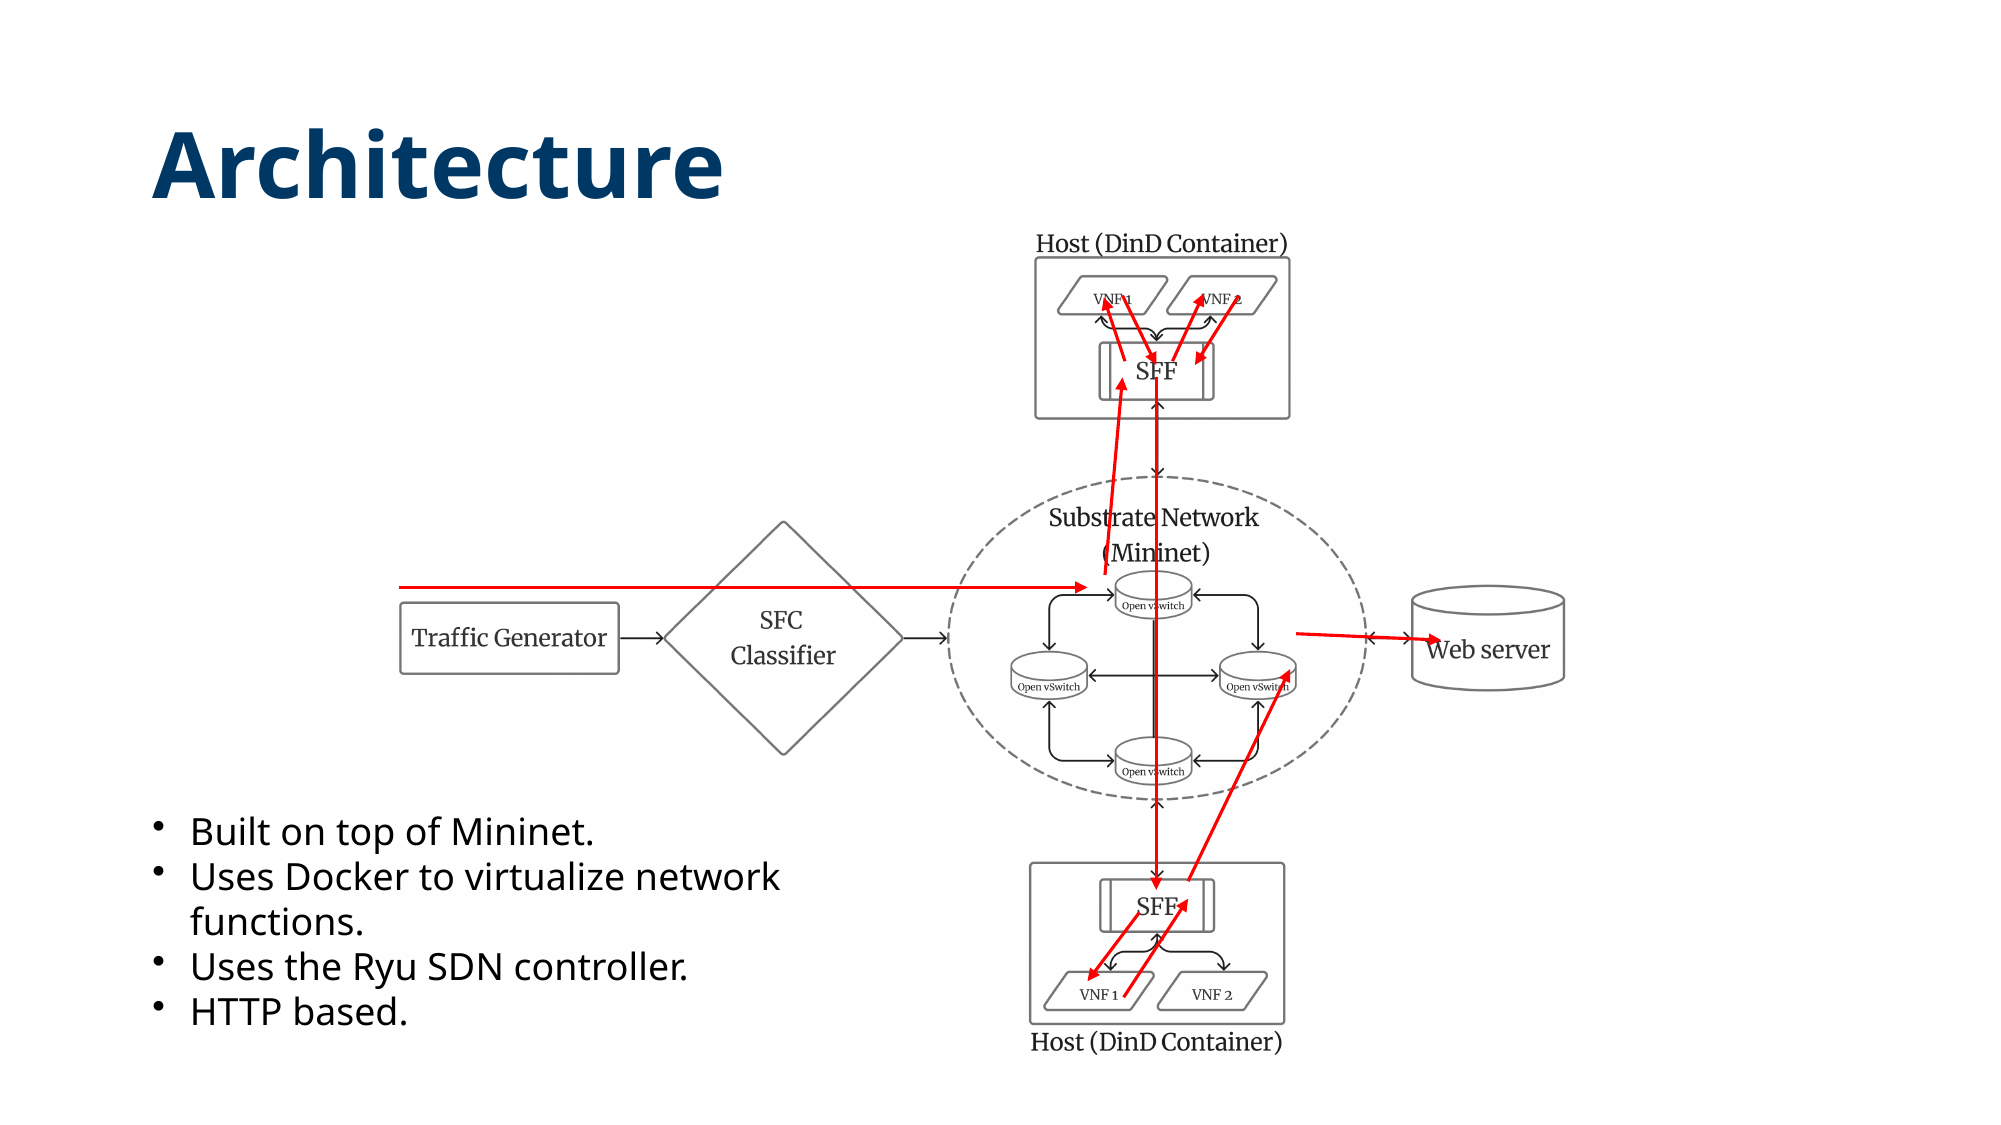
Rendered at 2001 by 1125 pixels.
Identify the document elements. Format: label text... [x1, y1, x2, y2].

picture [377, 200, 1586, 1080]
title Architecture [137, 59, 1863, 278]
text_box Built on top of Mininet.​ Uses Docker to virtualize network functions.​ Uses the Ryu SDN controller.​ HTTP based.​ [137, 800, 377, 1041]
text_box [398, 293, 1442, 998]
